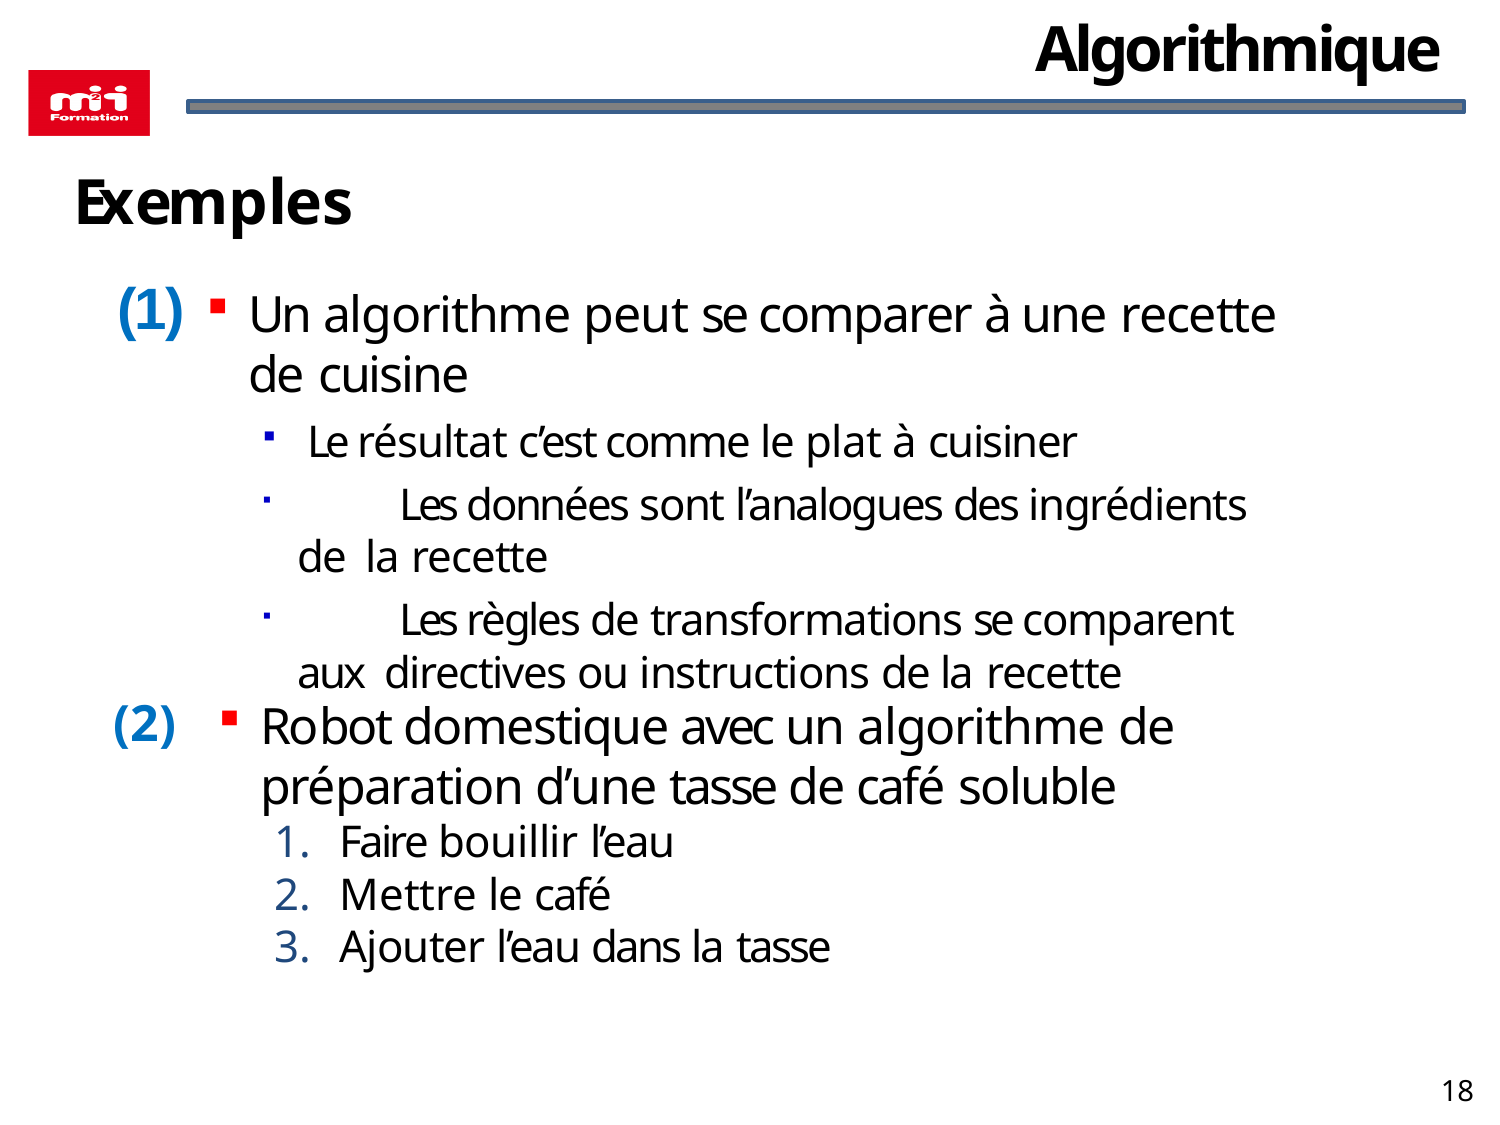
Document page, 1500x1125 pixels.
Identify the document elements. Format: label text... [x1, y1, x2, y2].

text_box Un algorithme peut se comparer à une recette de cuisine Le résultat c’est comme le plat à cuisiner Les données sont l’analogues des ingrédients de la recette Les règles de transformations se comparent aux directives ou instructions de la recette [204, 281, 1329, 698]
text_box Algorithmique [932, 7, 1459, 84]
picture [28, 70, 150, 136]
text_box (2) [112, 689, 482, 752]
title Exemples [17, 160, 353, 351]
text_box (1) [103, 264, 200, 349]
slide_number 18 [1414, 1065, 1500, 1125]
text_box Robot domestique avec un algorithme de préparation d’une tasse de café soluble Faire bouillir l’eau Mettre le café Ajouter l’eau dans la tasse [216, 692, 1237, 972]
